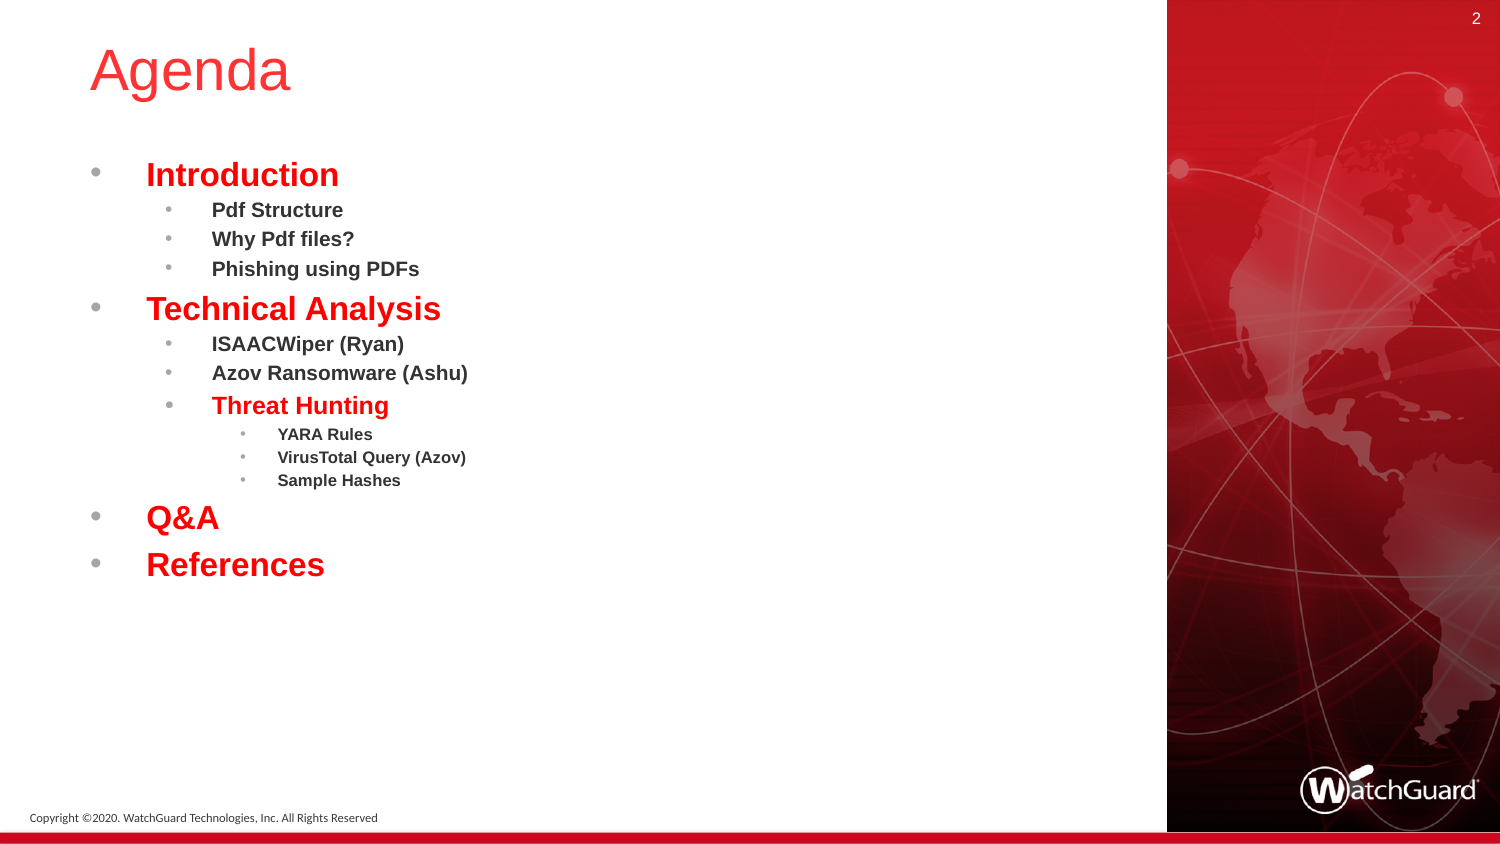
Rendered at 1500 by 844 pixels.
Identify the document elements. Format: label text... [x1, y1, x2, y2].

title Agenda [75, 25, 1021, 109]
slide_number 2 [1398, 0, 1497, 40]
list Introduction Pdf Structure Why Pdf files? Phishing using PDFs Technical Analysis ISAACWiper (Ryan) Azov Ransomware (Ashu) Threat Hunting YARA Rules VirusTotal Query (Azov) Sample Hashes Q&A References [75, 145, 1170, 825]
picture [1167, 0, 1500, 832]
